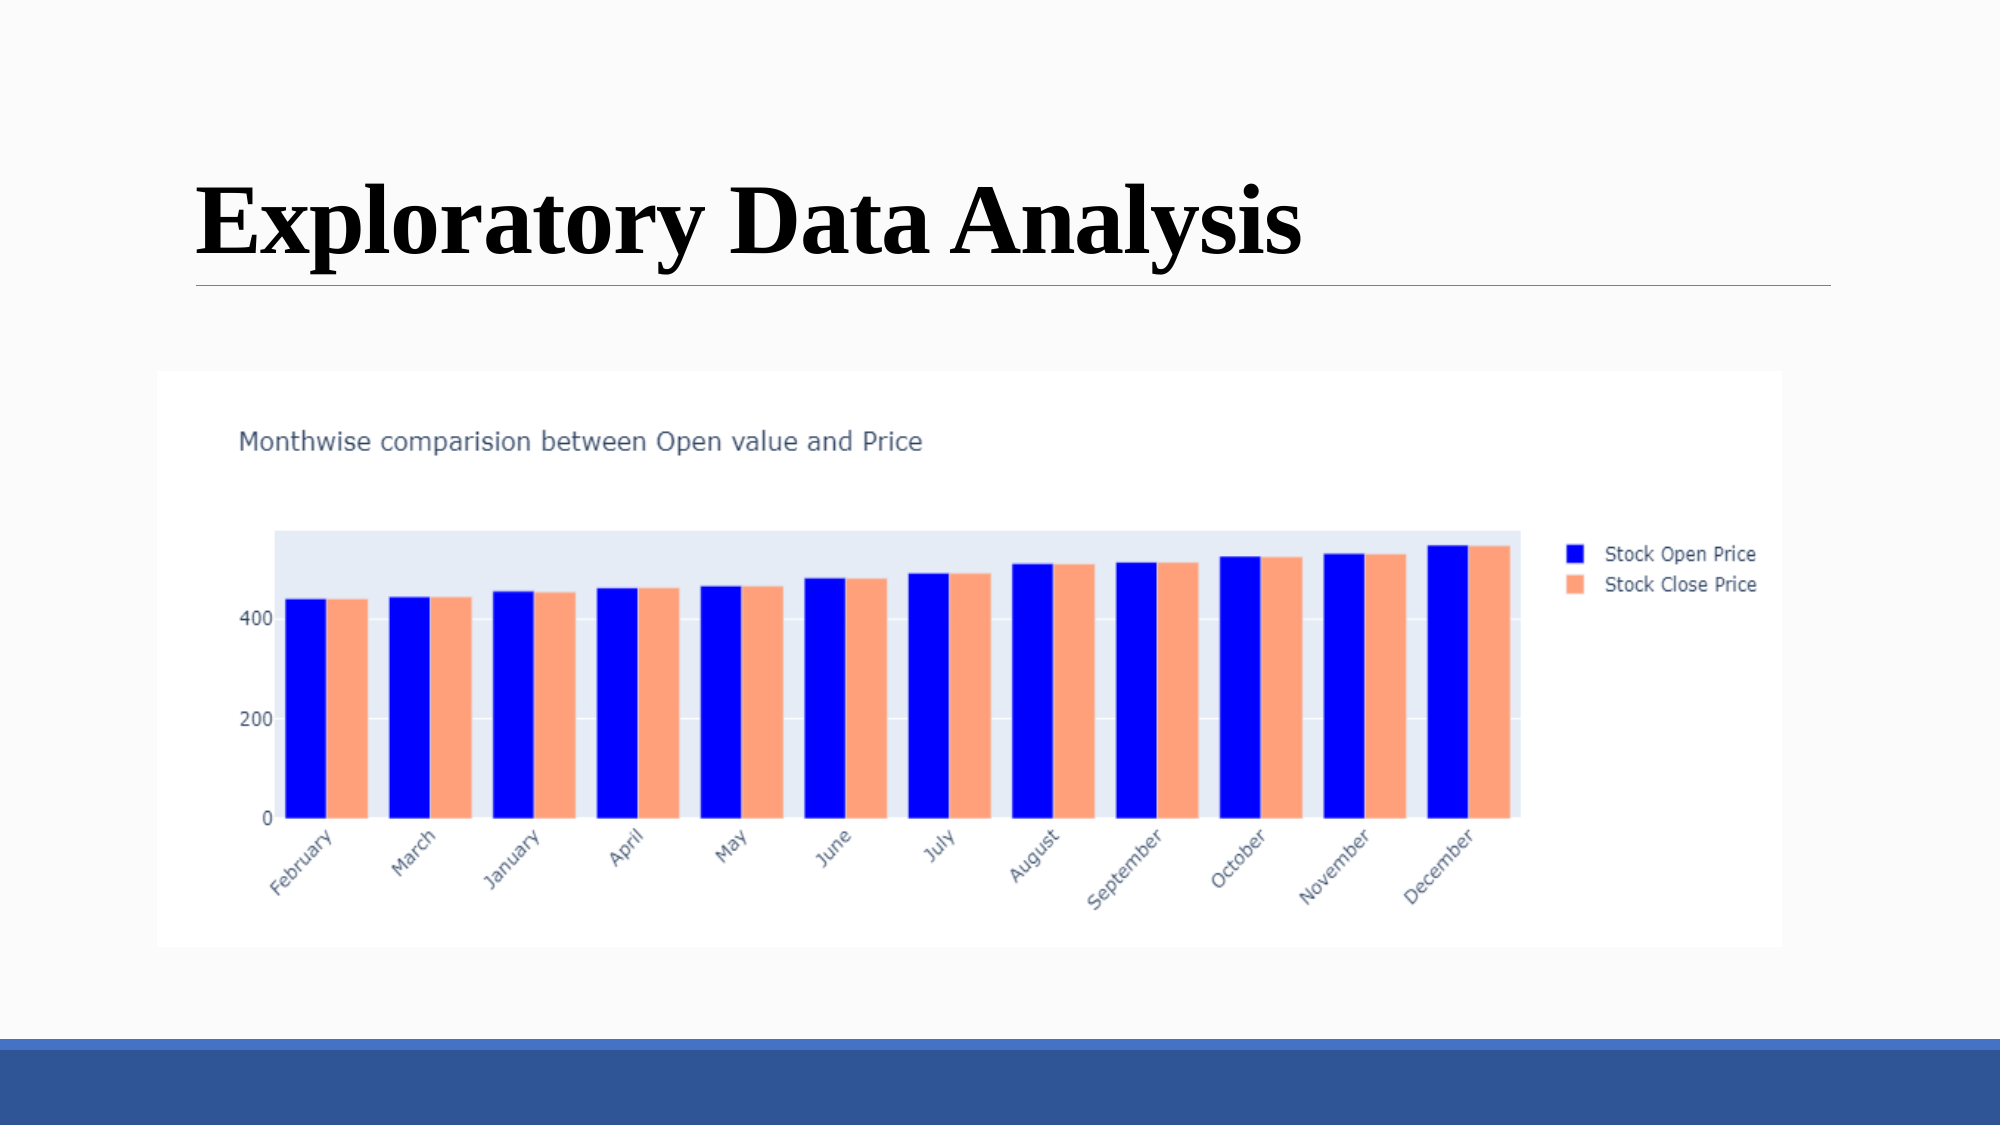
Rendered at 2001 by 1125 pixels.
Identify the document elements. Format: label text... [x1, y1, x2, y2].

picture [156, 370, 1782, 948]
title Exploratory Data Analysis [180, 43, 1830, 282]
